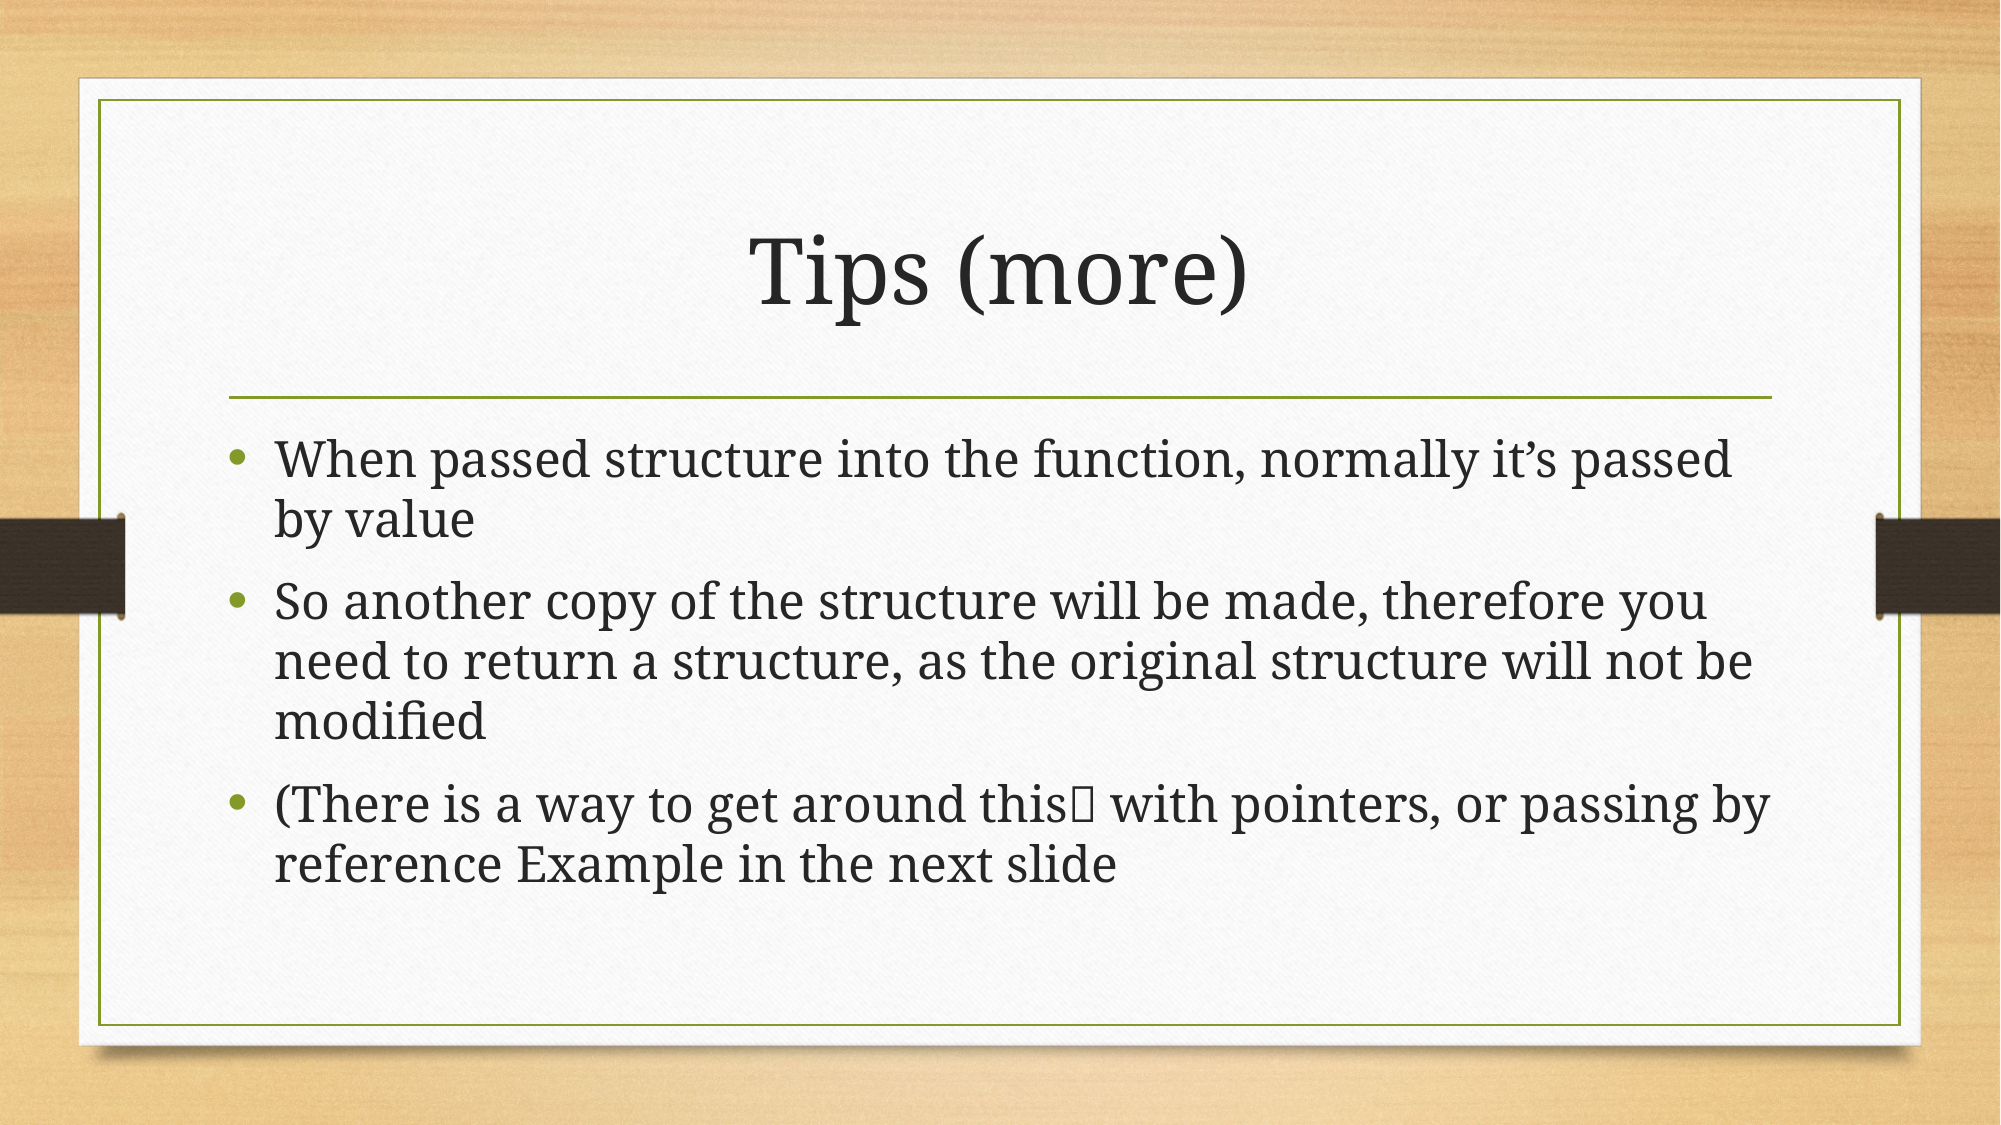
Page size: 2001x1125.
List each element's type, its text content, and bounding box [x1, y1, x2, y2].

list When passed structure into the function, normally it’s passed by value So another copy of the structure will be made, therefore you need to return a structure, as the original structure will not be modified (There is a way to get around this with pointers, or passing by reference Example in the next slide [212, 419, 1788, 964]
picture [0, 0, 2001, 1125]
title Tips (more) [212, 161, 1788, 375]
